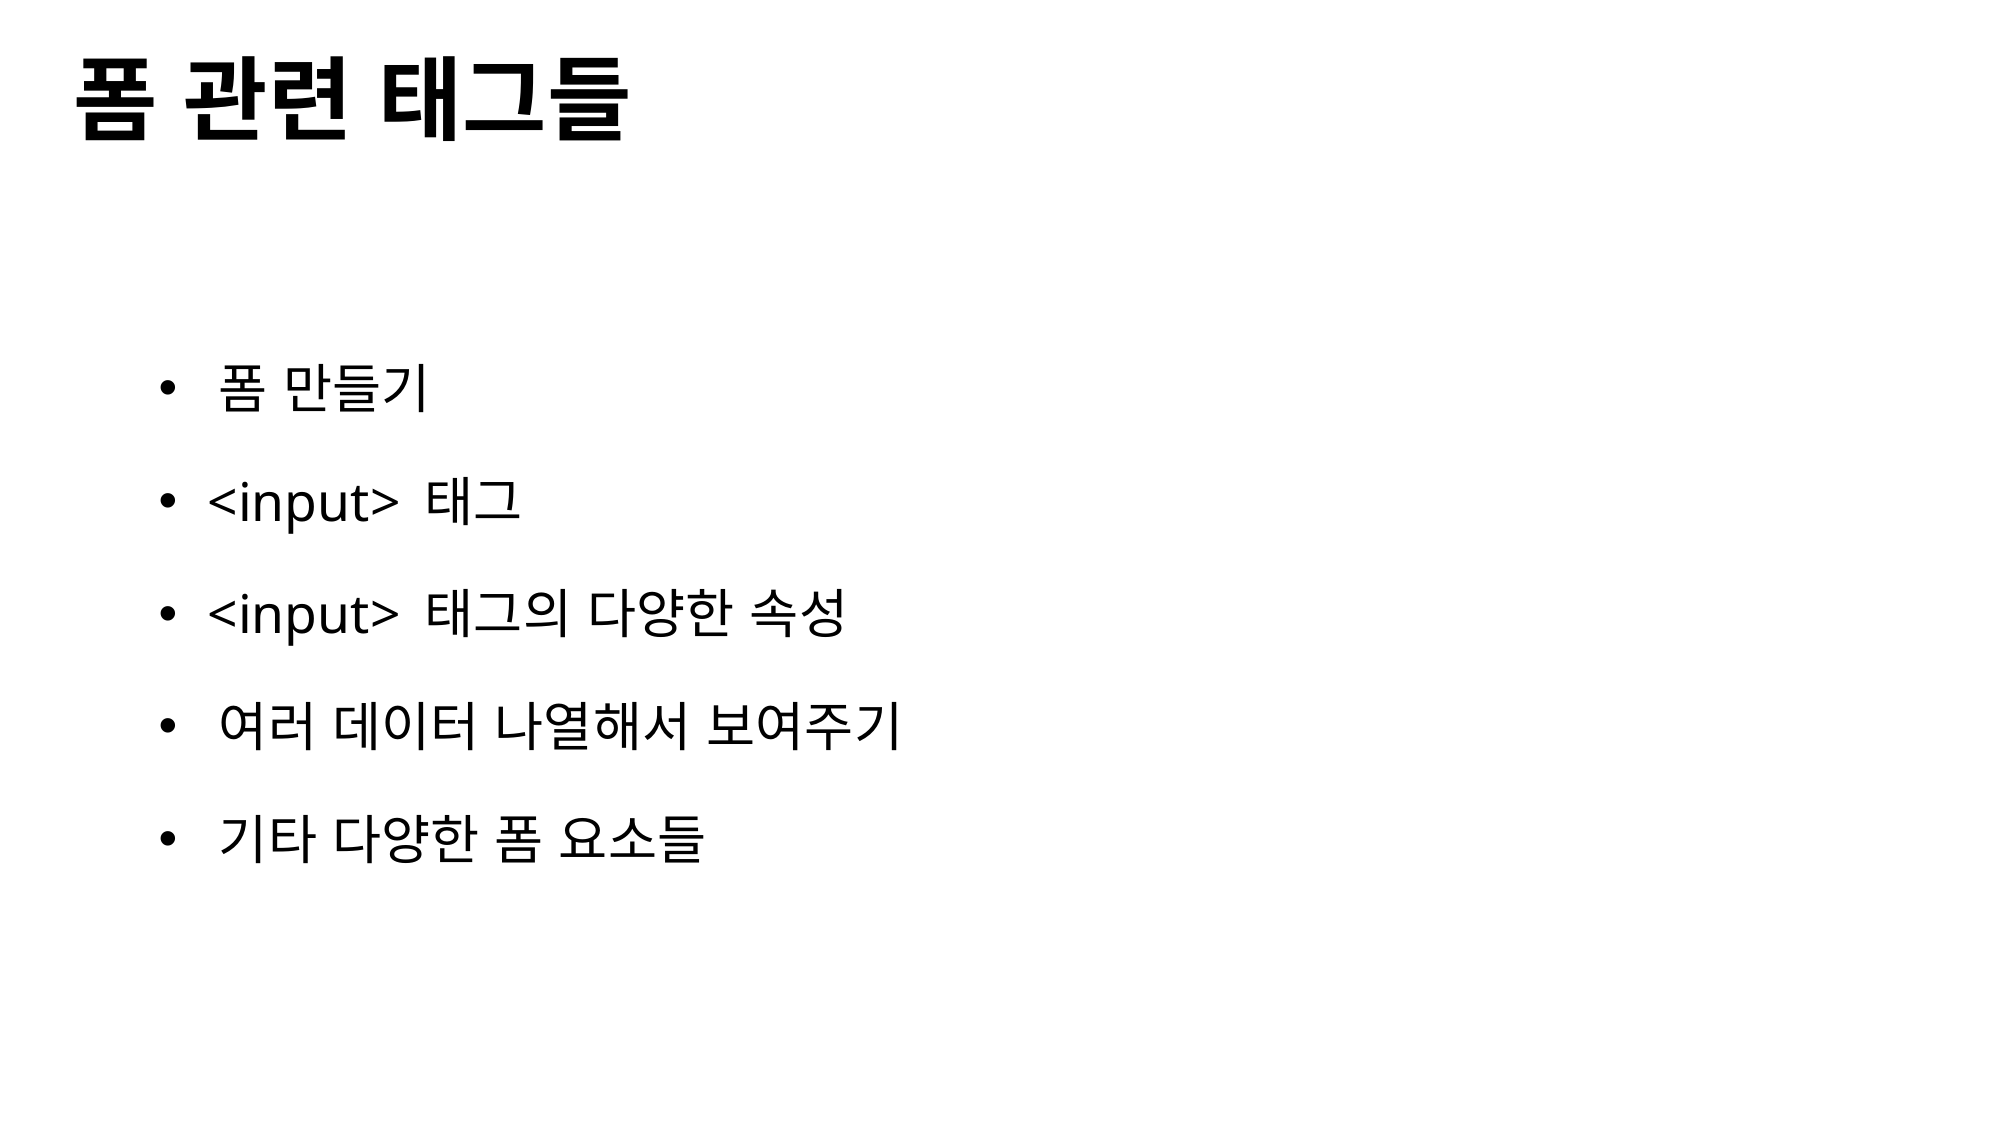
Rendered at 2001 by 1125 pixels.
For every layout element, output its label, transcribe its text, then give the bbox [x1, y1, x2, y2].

title 폼 관련 태그들 [58, 26, 1147, 183]
list 폼 만들기 <input> 태그 <input> 태그의 다양한 속성 여러 데이터 나열해서 보여주기 기타 다양한 폼 요소들 [143, 315, 1832, 882]
